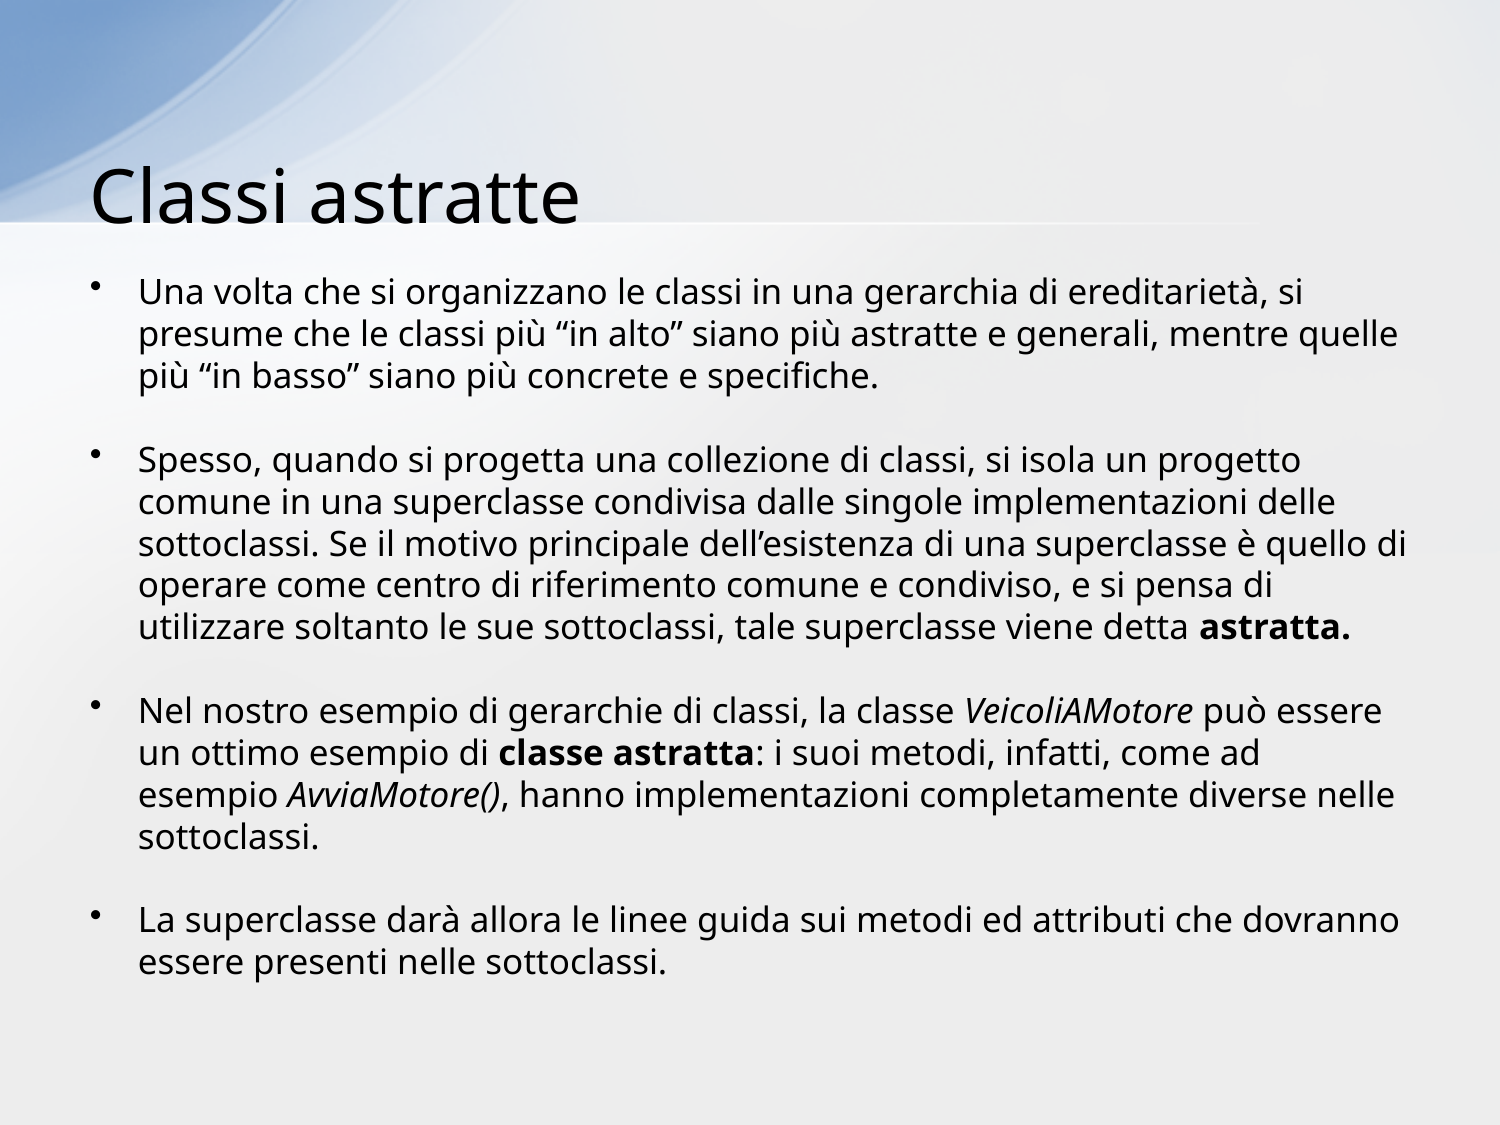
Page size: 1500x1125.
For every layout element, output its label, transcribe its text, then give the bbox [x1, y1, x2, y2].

title Classi astratte [75, 58, 1425, 247]
list Una volta che si organizzano le classi in una gerarchia di ereditarietà, si presume che le classi più “in alto” siano più astratte e generali, mentre quelle più “in basso” siano più concrete e specifiche. Spesso, quando si progetta una collezione di classi, si isola un progetto comune in una superclasse condivisa dalle singole implementazioni delle sottoclassi. Se il motivo principale dell’esistenza di una superclasse è quello di operare come centro di riferimento comune e condiviso, e si pensa di utilizzare soltanto le sue sottoclassi, tale superclasse viene detta astratta. Nel nostro esempio di gerarchie di classi, la classe VeicoliAMotore può essere un ottimo esempio di classe astratta: i suoi metodi, infatti, come ad esempio AvviaMotore(), hanno implementazioni completamente diverse nelle sottoclassi. La superclasse darà allora le linee guida sui metodi ed attributi che dovranno essere presenti nelle sottoclassi. [75, 262, 1425, 1005]
picture [0, 0, 1500, 1125]
